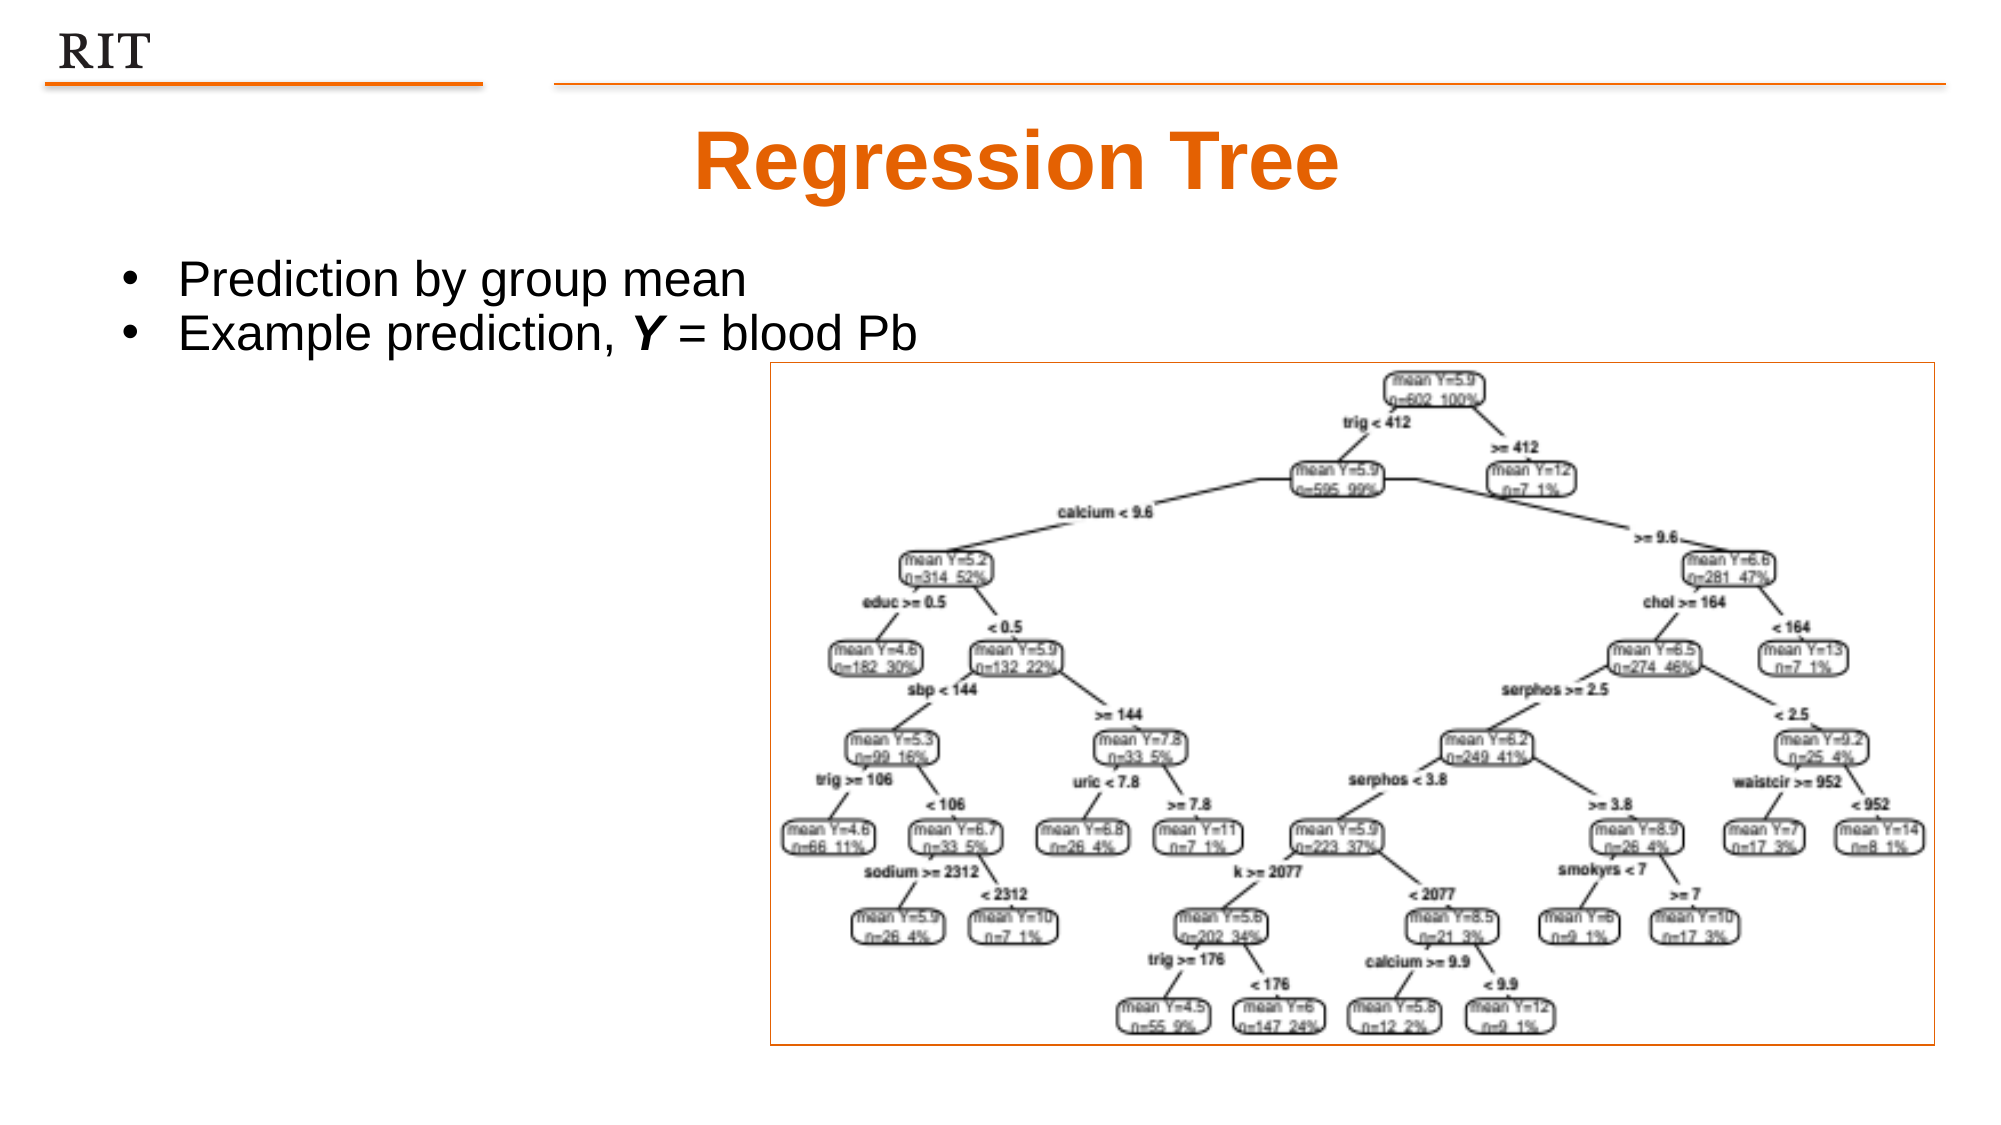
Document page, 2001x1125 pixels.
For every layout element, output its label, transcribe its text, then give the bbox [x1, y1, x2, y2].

text_box Prediction by group mean Example prediction, Y = blood Pb [101, 233, 1934, 1018]
title Regression Tree [117, 114, 1918, 198]
picture [770, 362, 1934, 1045]
